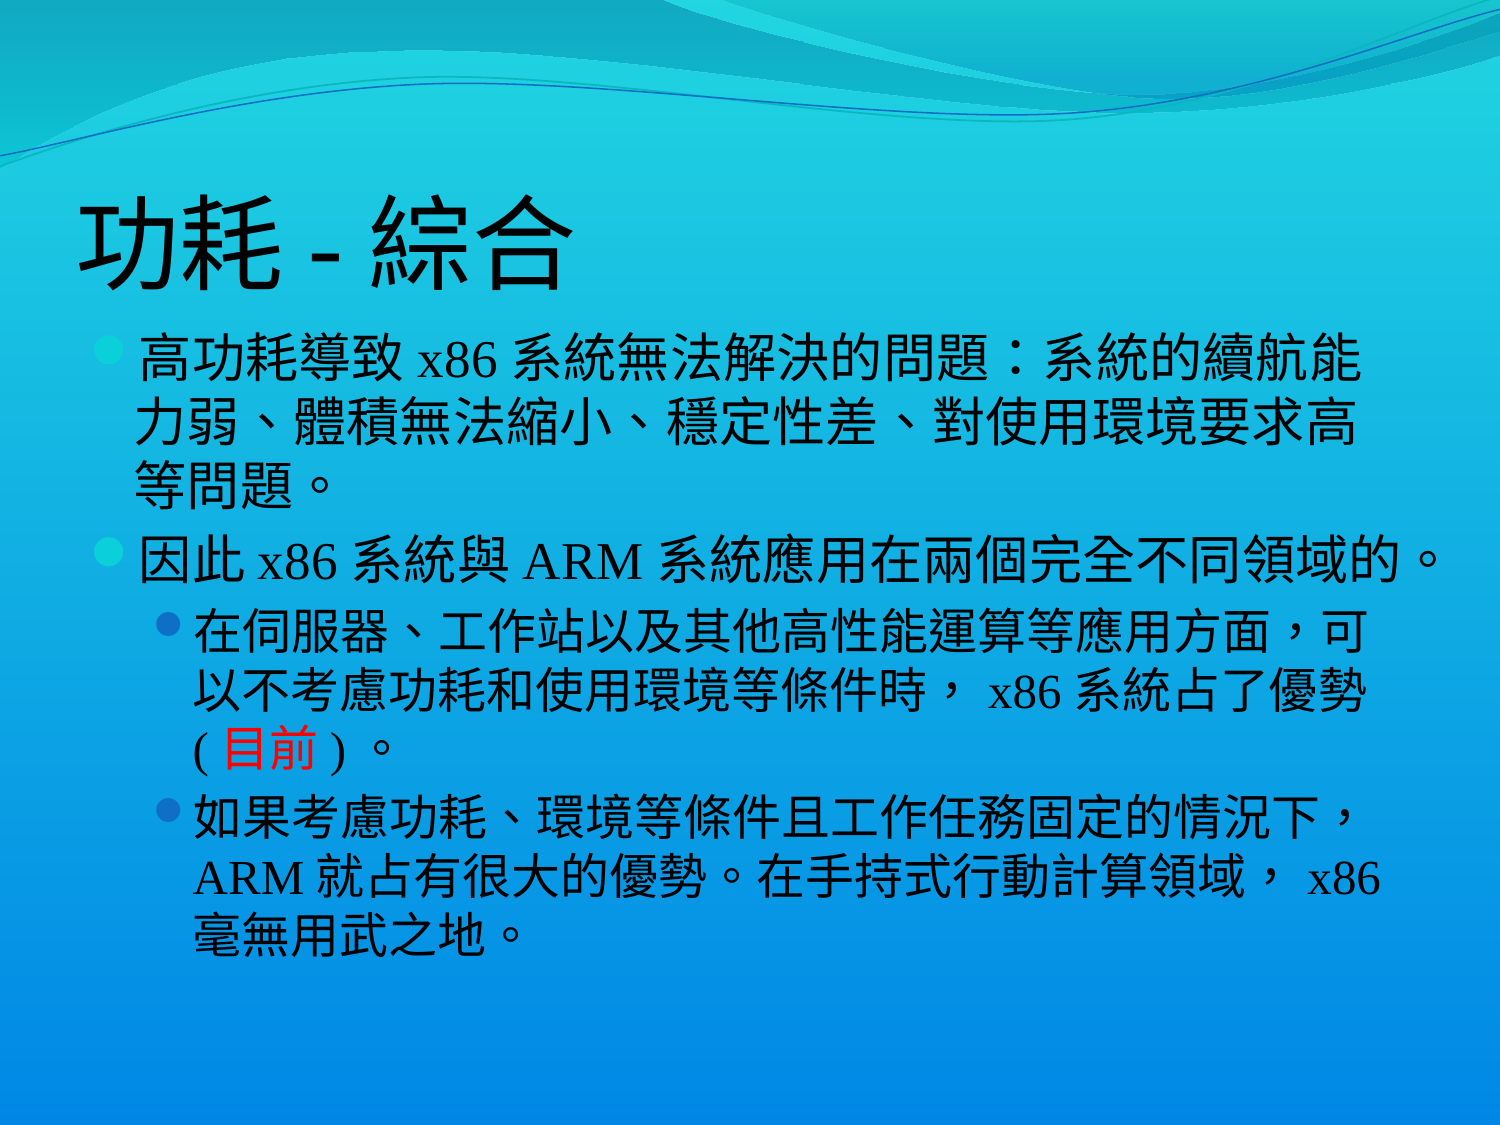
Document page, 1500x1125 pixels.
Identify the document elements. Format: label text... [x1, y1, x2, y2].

title 功耗-綜合 [75, 115, 1425, 303]
list 高功耗導致x86系統無法解決的問題：系統的續航能力弱、體積無法縮小、穩定性差、對使用環境要求高等問題。 因此x86系統與ARM系統應用在兩個完全不同領域的。 在伺服器、工作站以及其他高性能運算等應用方面，可以不考慮功耗和使用環境等條件時，x86系統占了優勢(目前)。 如果考慮功耗、環境等條件且工作任務固定的情況下，ARM就占有很大的優勢。在手持式行動計算領域，x86毫無用武之地。 [75, 317, 1425, 1038]
